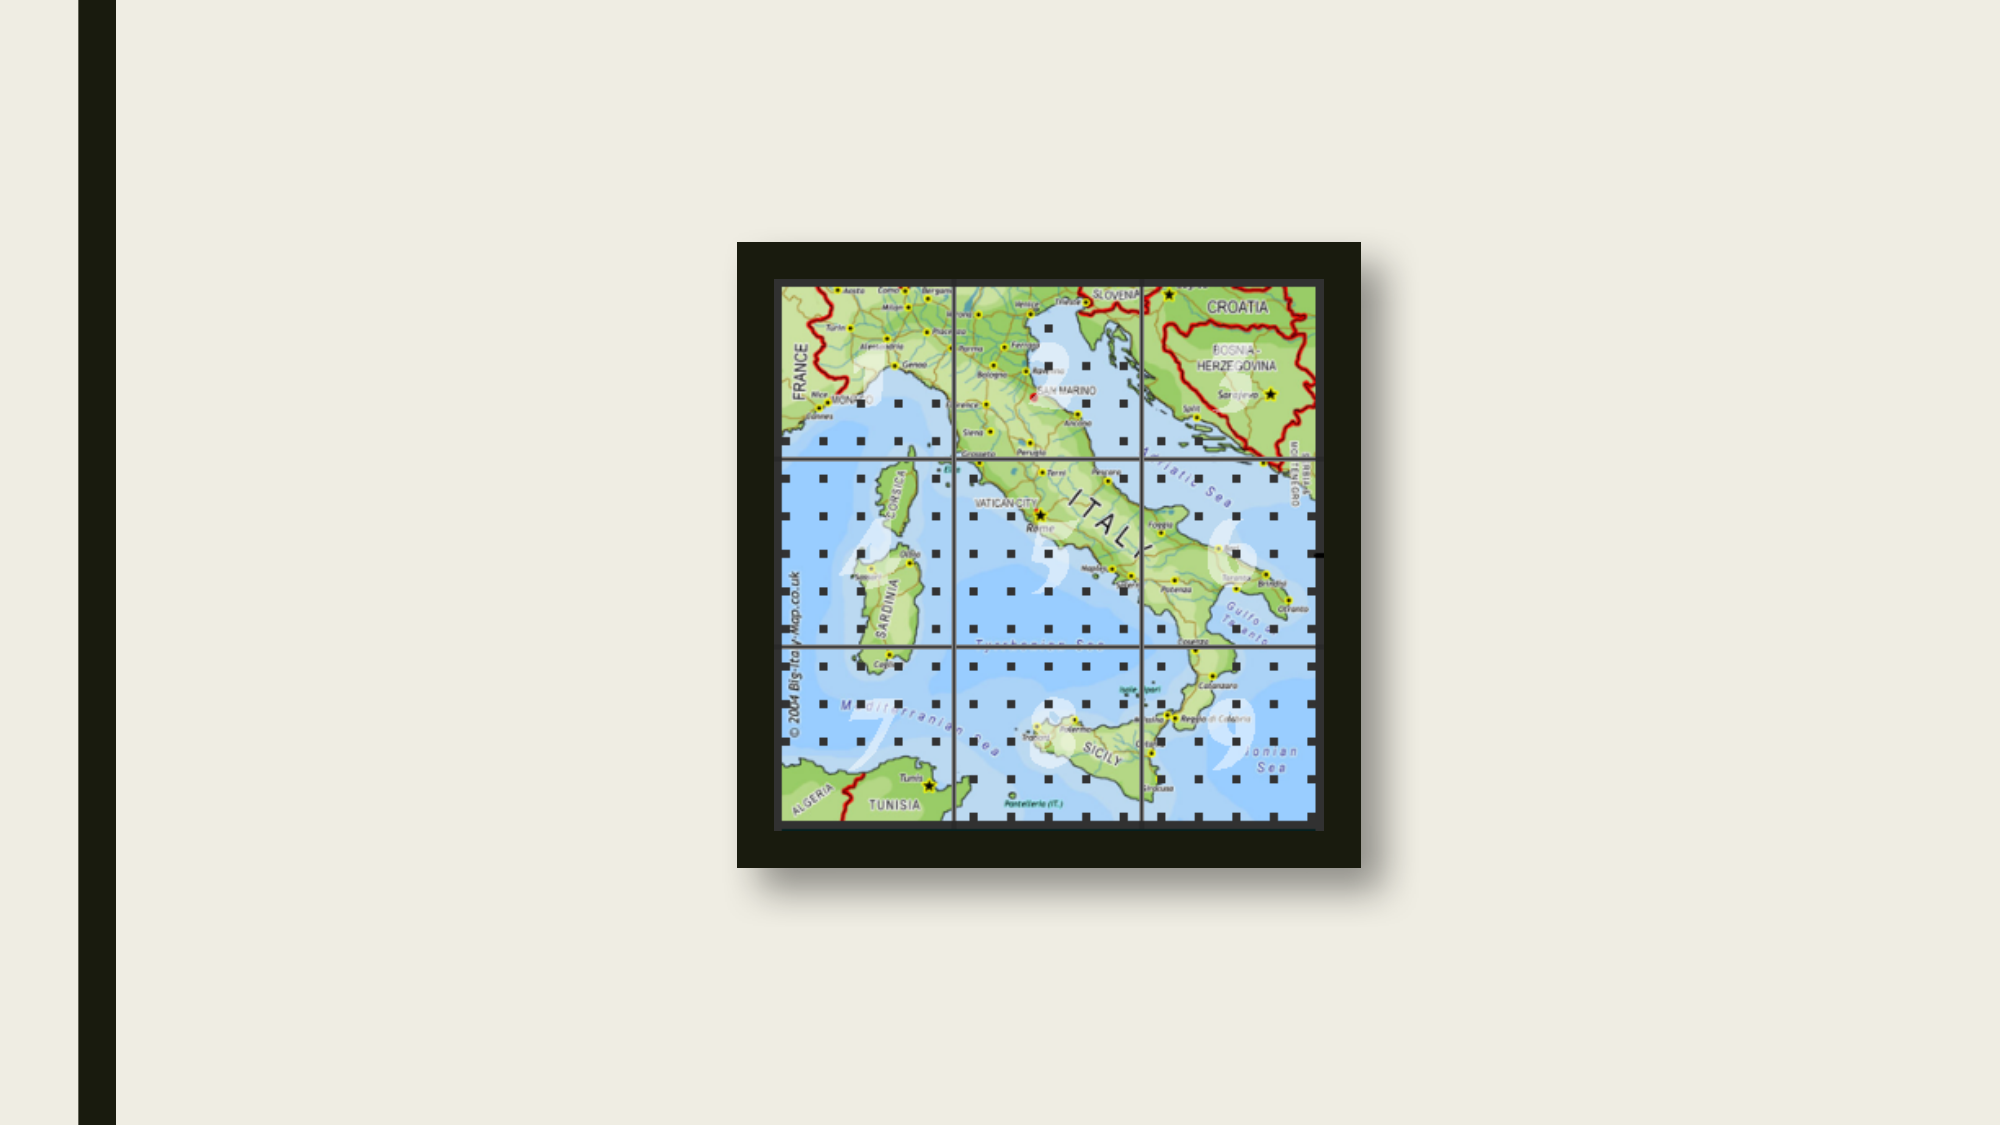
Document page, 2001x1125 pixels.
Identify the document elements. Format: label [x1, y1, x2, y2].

picture [774, 279, 1324, 831]
